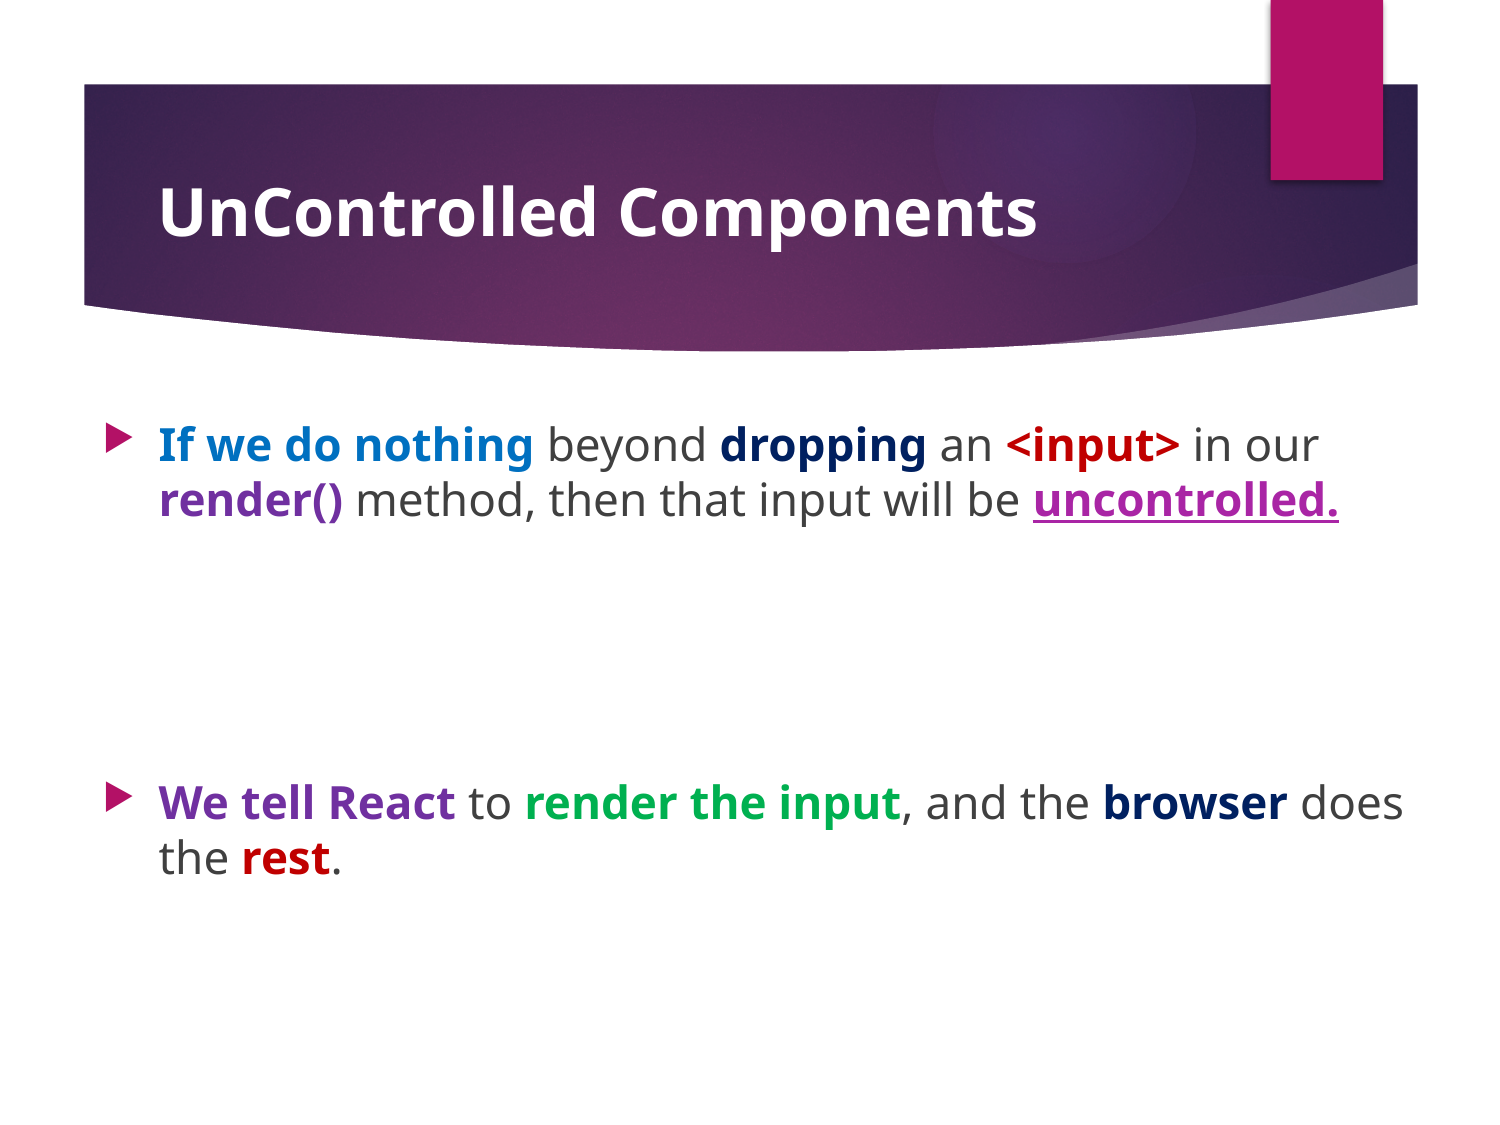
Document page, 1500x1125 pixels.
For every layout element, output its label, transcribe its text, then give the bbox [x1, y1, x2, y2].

text_box UnControlled Components [142, 152, 1183, 269]
list If we do nothing beyond dropping an <input> in our render() method, then that input will be uncontrolled. We tell React to render the input, and the browser does the rest. [87, 408, 1425, 988]
title [46, 23, 1447, 186]
